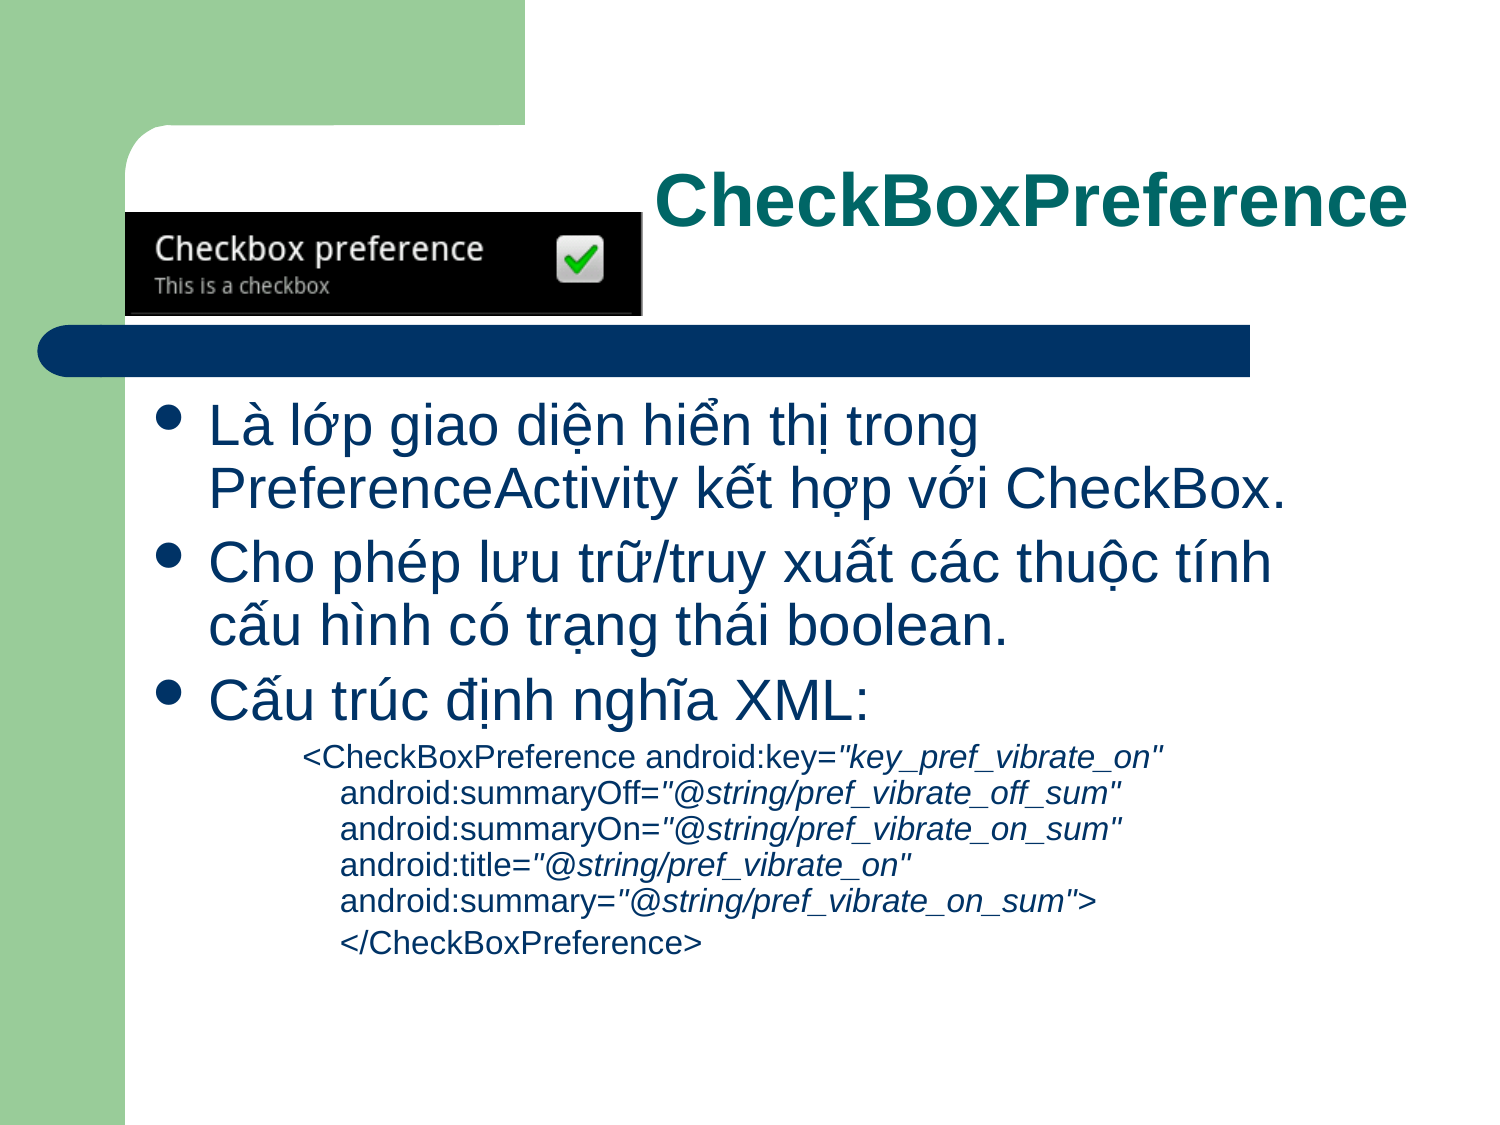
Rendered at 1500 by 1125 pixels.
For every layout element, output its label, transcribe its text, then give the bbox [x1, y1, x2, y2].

list Là lớp giao diện hiển thị trong PreferenceActivity kết hợp với CheckBox. Cho phép lưu trữ/truy xuất các thuộc tính cấu hình có trạng thái boolean. Cấu trúc định nghĩa XML: <CheckBoxPreference android:key="key_pref_vibrate_on" android:summaryOff="@string/pref_vibrate_off_sum" android:summaryOn="@string/pref_vibrate_on_sum" android:title="@string/pref_vibrate_on" android:summary="@string/pref_vibrate_on_sum"> </CheckBoxPreference> [137, 387, 1400, 999]
title CheckBoxPreference [124, 124, 1426, 251]
picture [124, 212, 643, 316]
